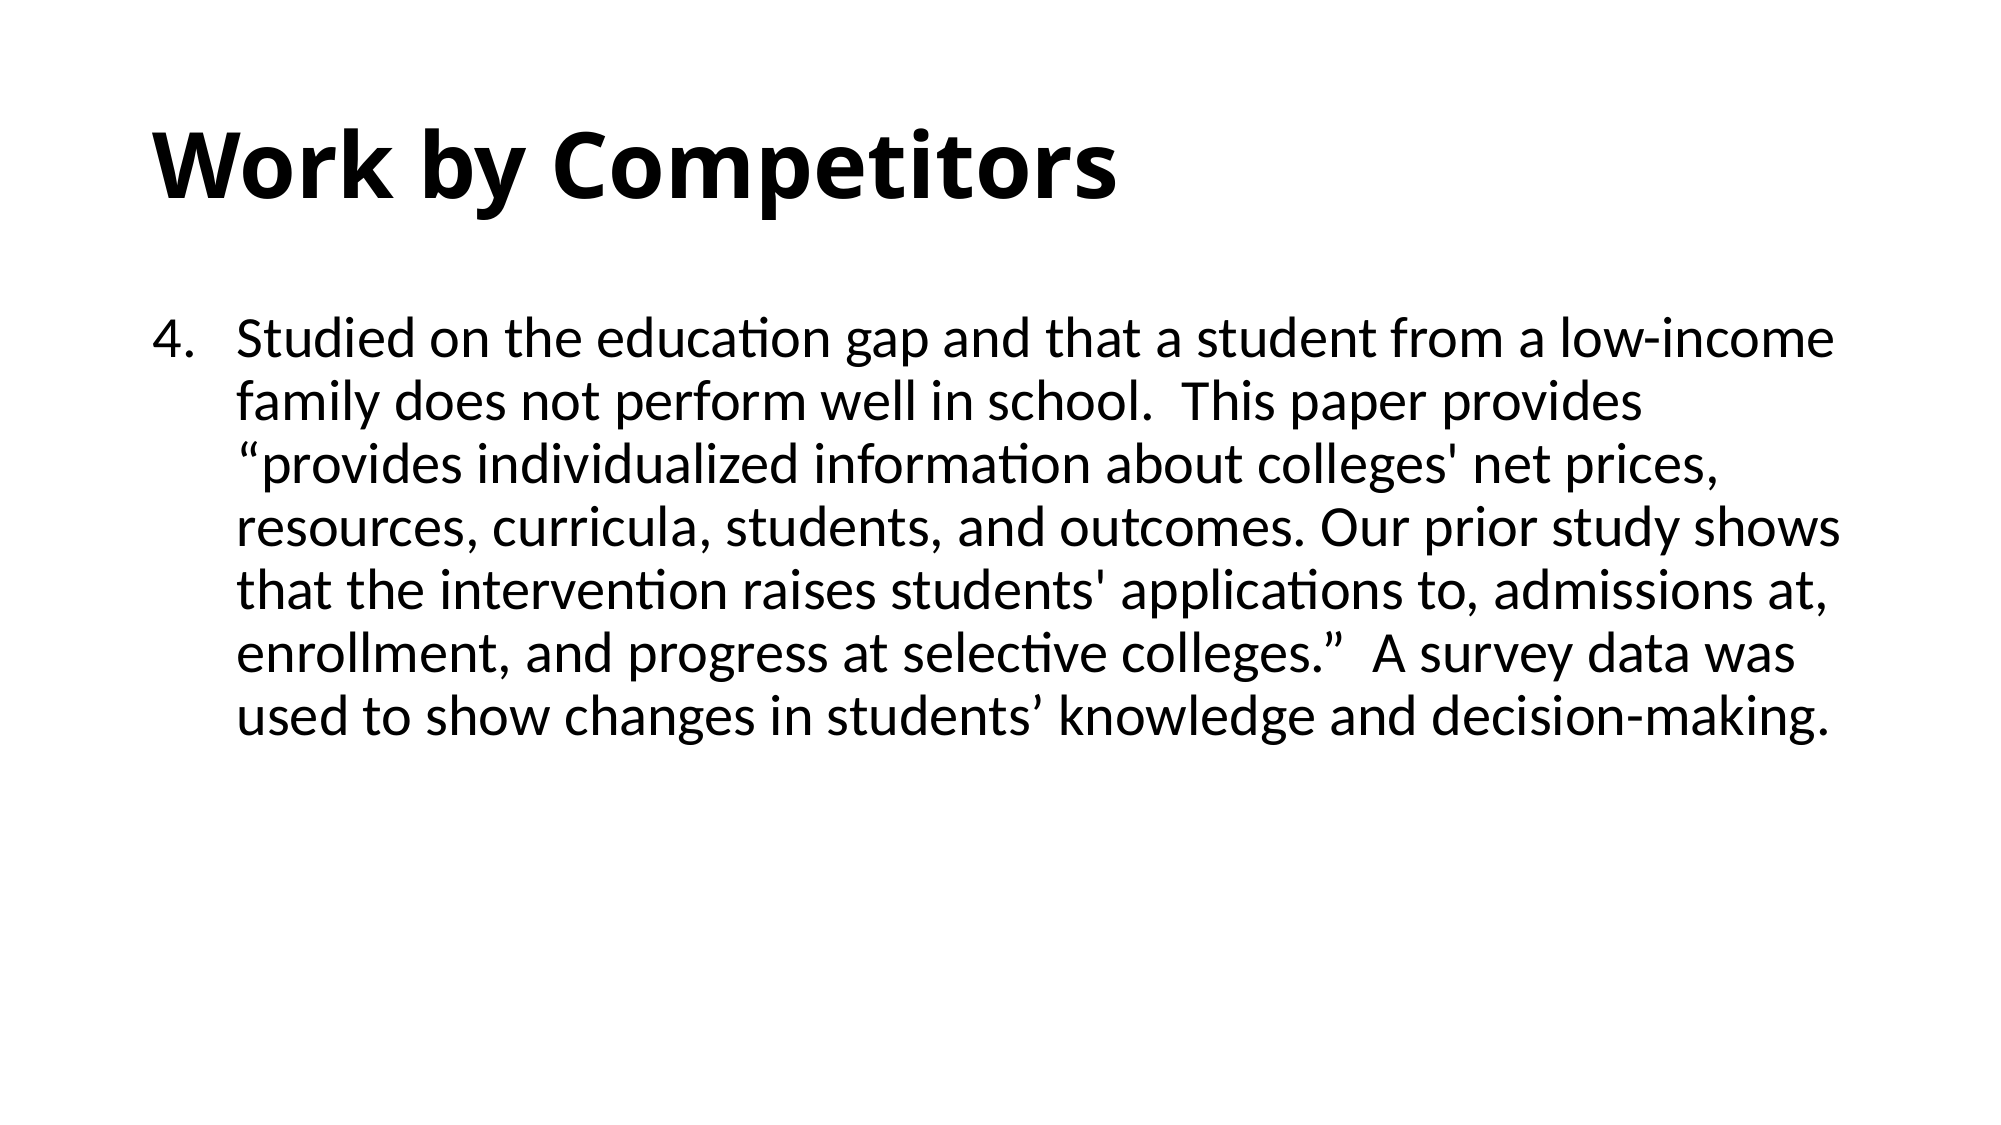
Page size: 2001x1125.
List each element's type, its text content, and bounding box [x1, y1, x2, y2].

title Work by Competitors [137, 59, 1863, 278]
list Studied on the education gap and that a student from a low-income family does not perform well in school. This paper provides “provides individualized information about colleges' net prices, resources, curricula, students, and outcomes. Our prior study shows that the intervention raises students' applications to, admissions at, enrollment, and progress at selective colleges.” A survey data was used to show changes in students’ knowledge and decision-making. [137, 299, 1863, 1014]
